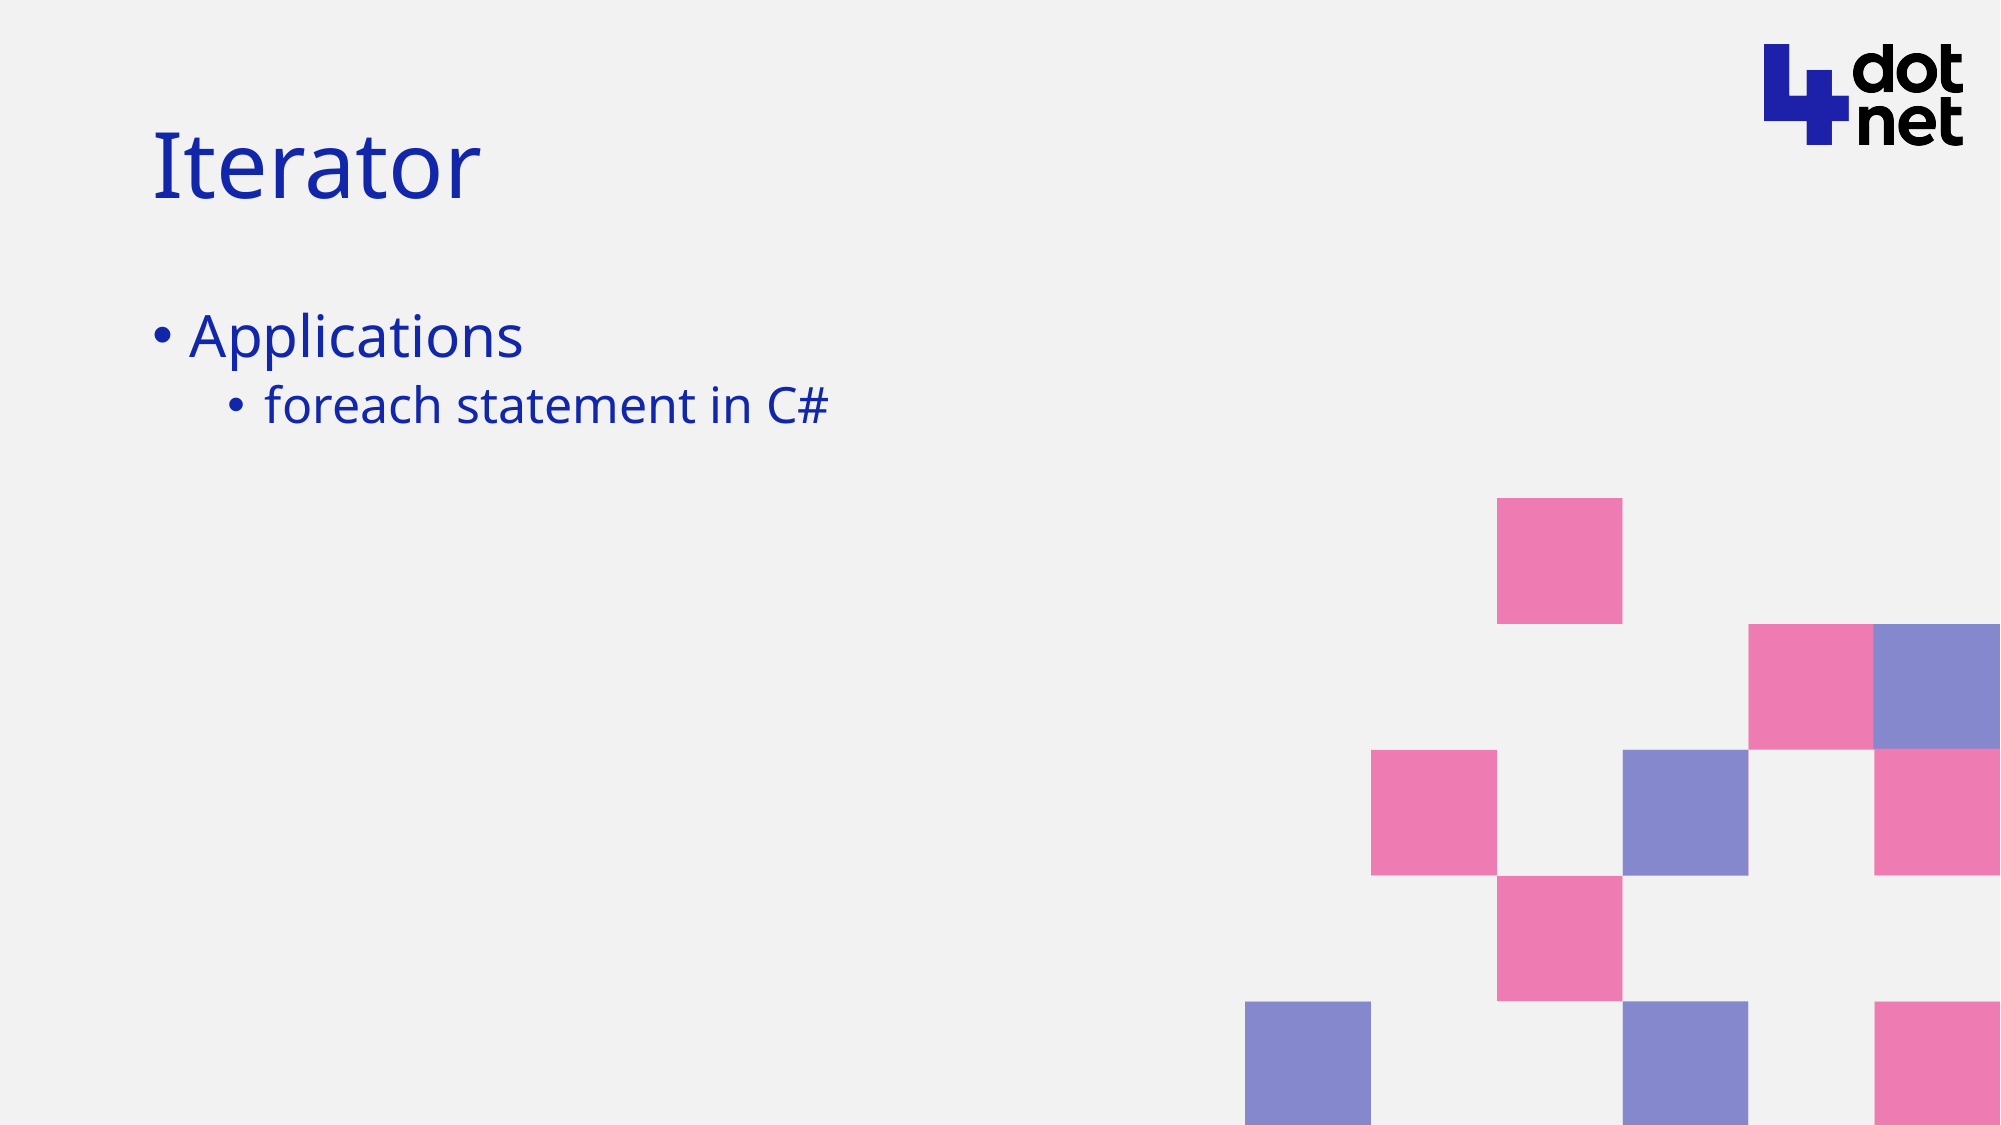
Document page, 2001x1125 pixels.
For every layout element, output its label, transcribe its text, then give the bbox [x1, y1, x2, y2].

list Applications foreach statement in C# [137, 299, 1863, 1014]
title Iterator [137, 59, 1863, 278]
picture [1764, 44, 1963, 146]
